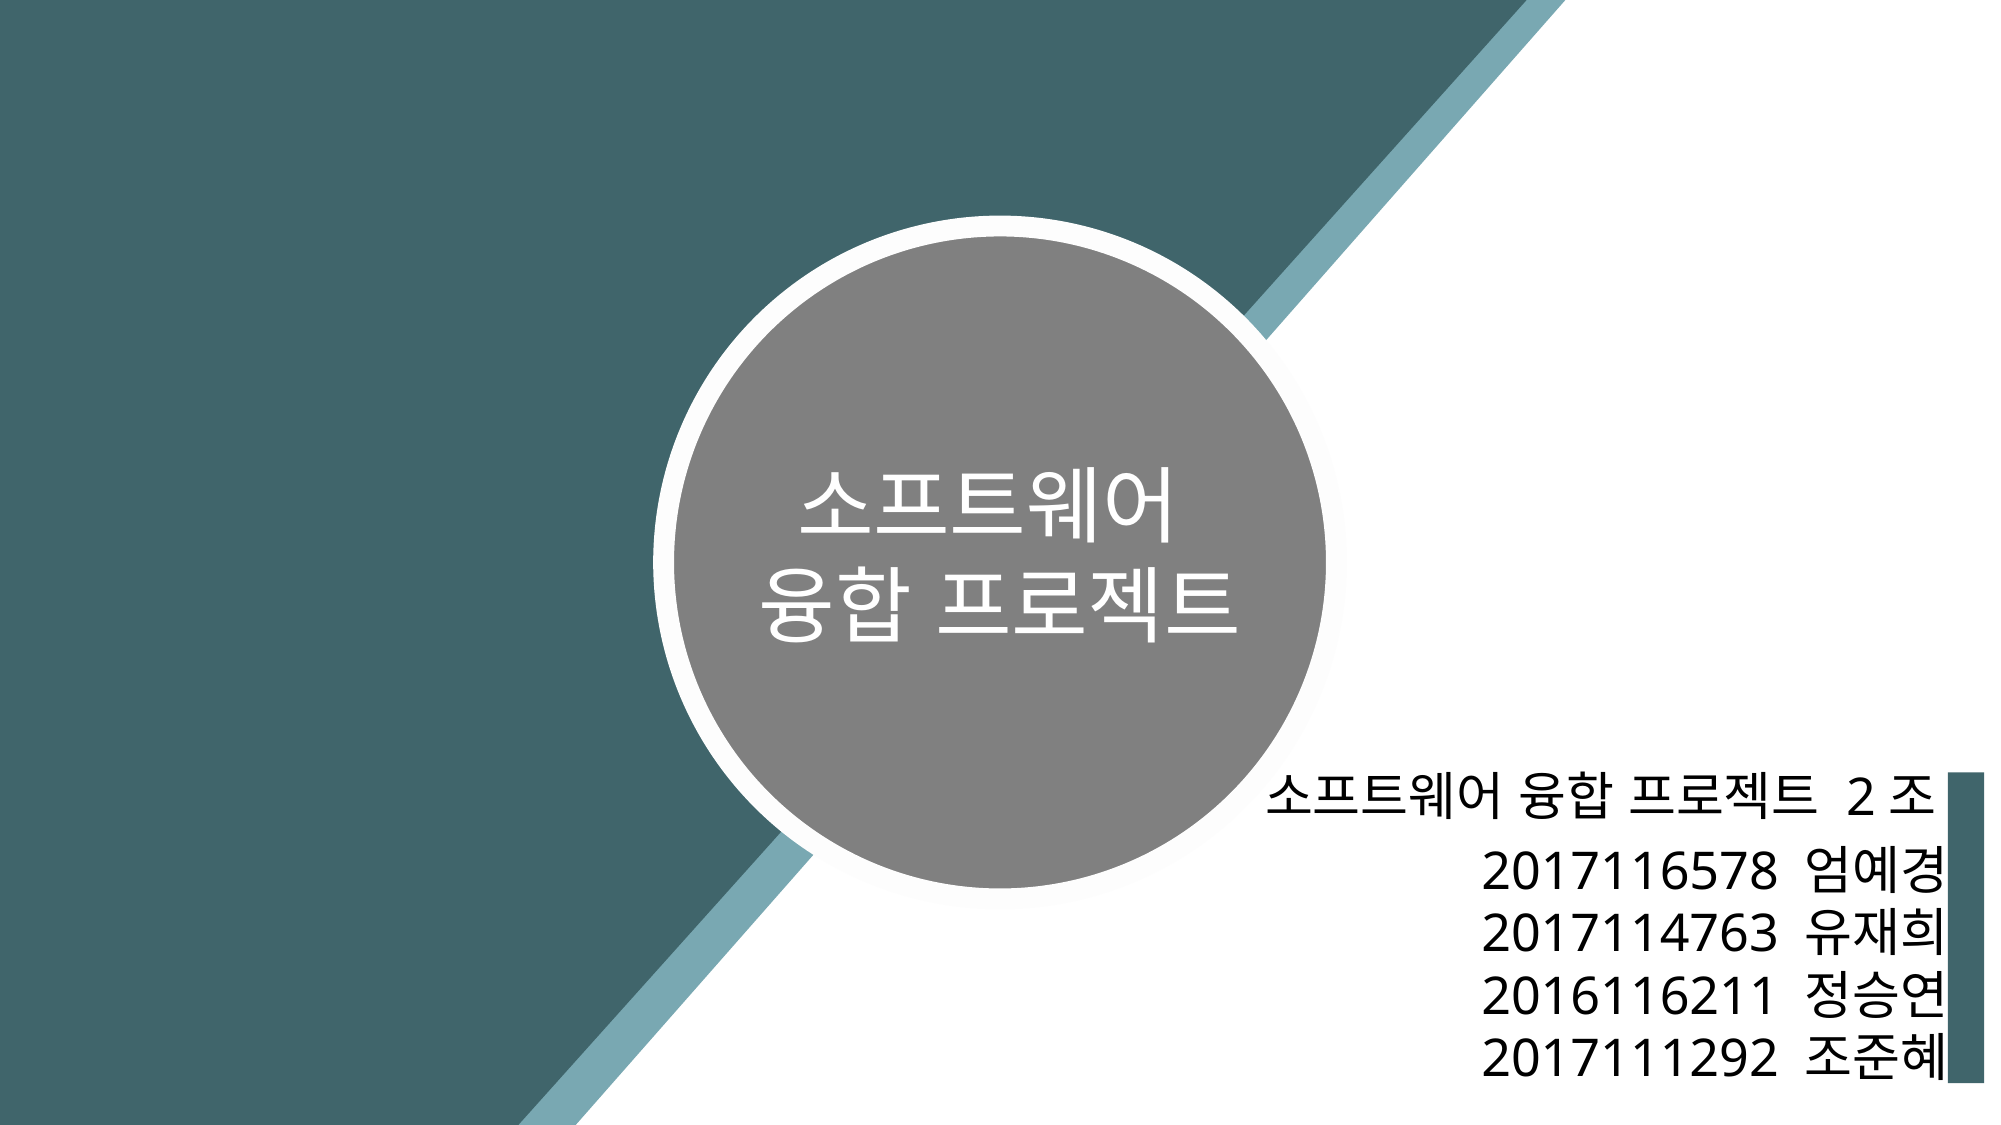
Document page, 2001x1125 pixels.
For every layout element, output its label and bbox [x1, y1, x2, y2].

text_box [0, 0, 1566, 1125]
text_box [1957, 771, 1985, 1084]
text_box [1244, 755, 1957, 1094]
